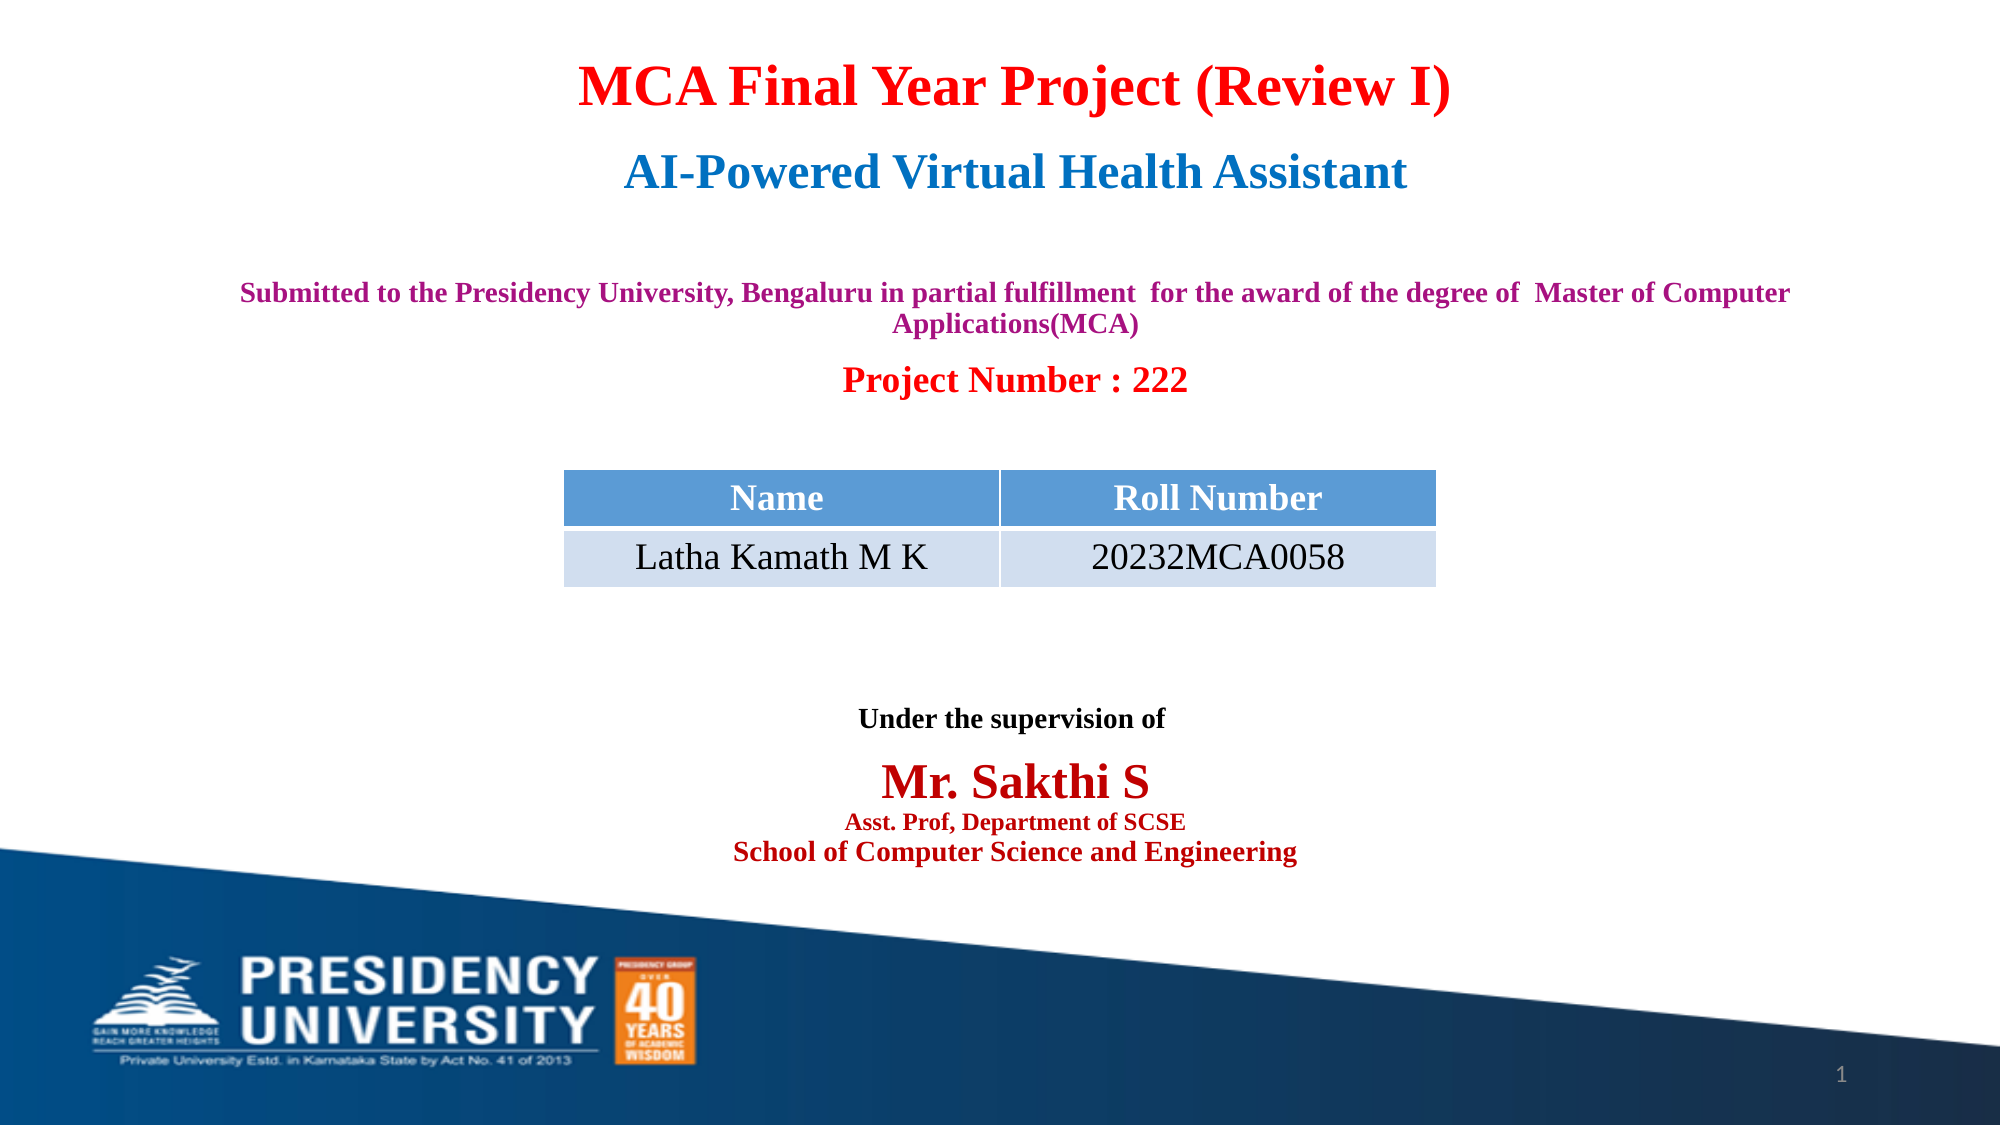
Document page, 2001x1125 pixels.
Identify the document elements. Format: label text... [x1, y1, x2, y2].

table_header Name [564, 470, 999, 526]
slide_number 1 [1412, 1042, 1863, 1103]
list Submitted to the Presidency University, Bengaluru in partial fulfillment for the award of the degree of Master of Computer Applications(MCA) Project Number : 222 Under the supervision of Mr. Sakthi S Asst. Prof, Department of SCSE School of Computer Science and Engineering [153, 269, 1879, 978]
title MCA Final Year Project (Review I) AI-Powered Virtual Health Assistant [153, 52, 1879, 269]
table_cell 20232MCA0058 [1001, 531, 1436, 587]
table_cell Latha Kamath M K [564, 531, 999, 587]
picture [0, 845, 2000, 1125]
table_header Roll Number [1001, 470, 1436, 526]
